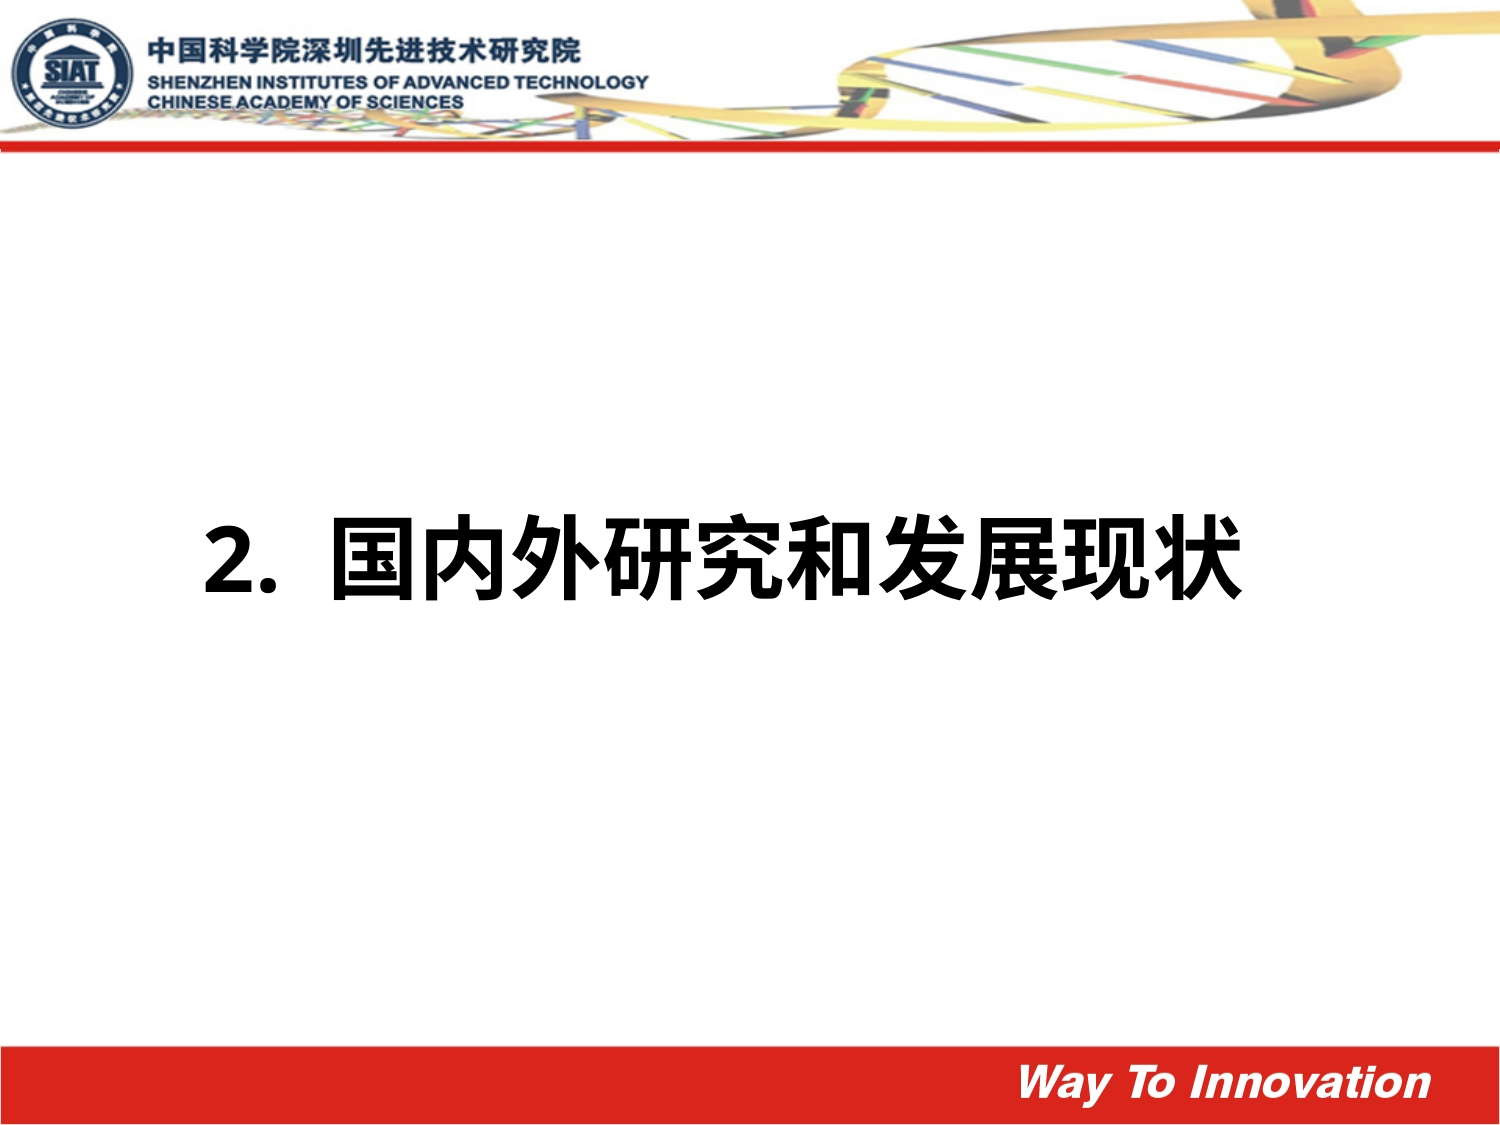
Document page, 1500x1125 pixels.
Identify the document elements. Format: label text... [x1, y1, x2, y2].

text_box 2. 国内外研究和发展现状 [0, 493, 1500, 681]
picture [0, 0, 1500, 493]
picture [0, 681, 1500, 1125]
